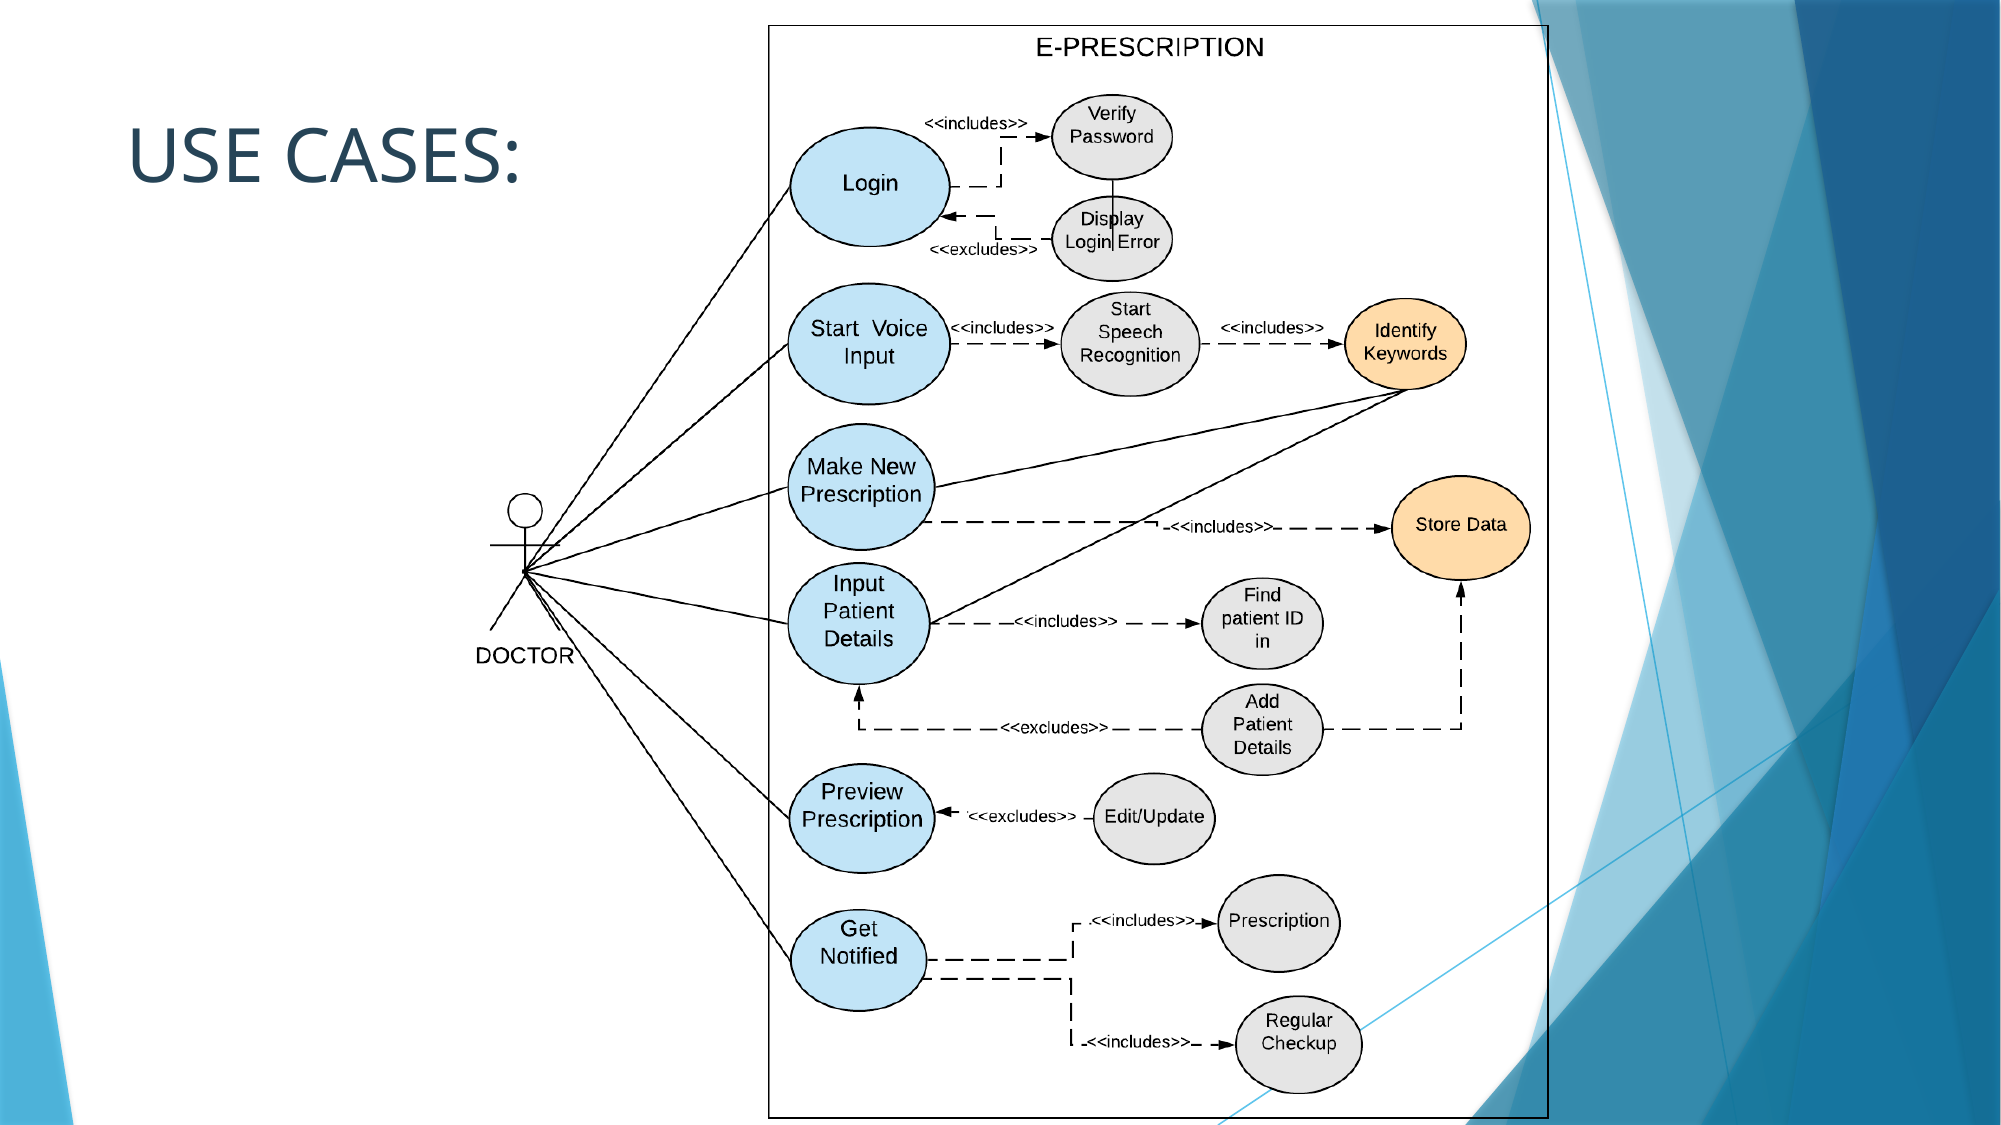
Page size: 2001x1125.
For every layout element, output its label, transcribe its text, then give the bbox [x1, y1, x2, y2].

title USE CASES: [111, 99, 380, 317]
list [385, 0, 1583, 1125]
